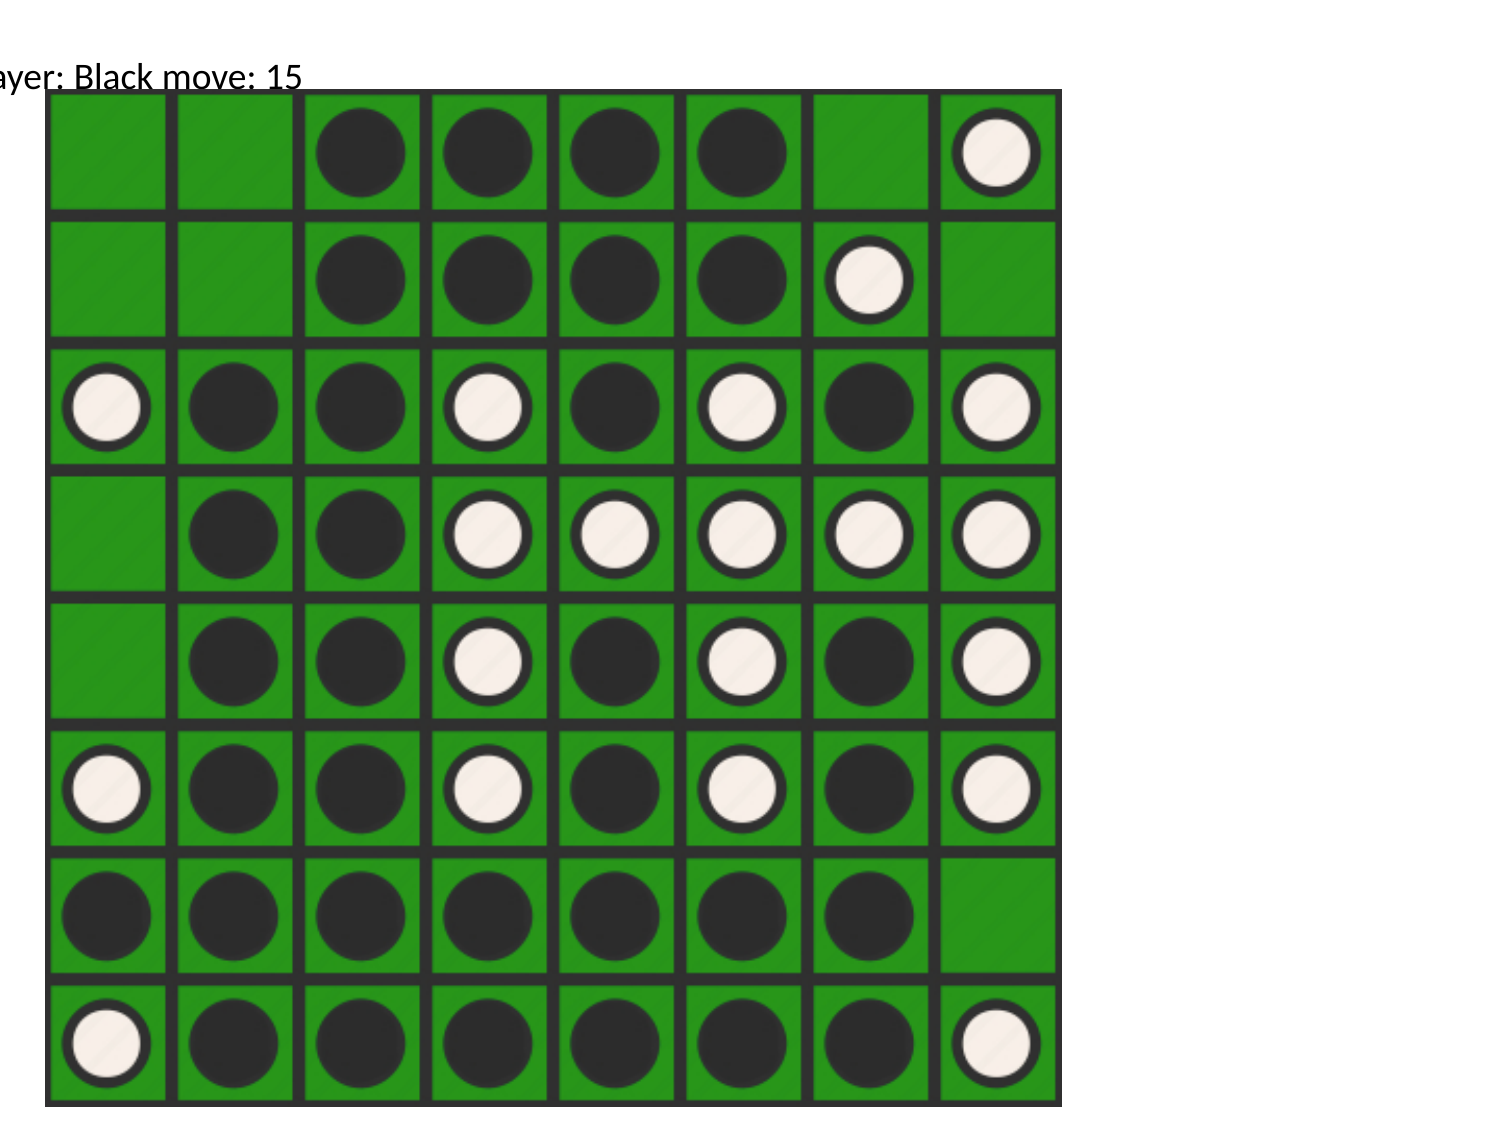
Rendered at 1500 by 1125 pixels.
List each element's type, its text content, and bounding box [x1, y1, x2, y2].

picture [44, 89, 1062, 1107]
text_box turn: 51 player: Black move: 15 [0, 44, 319, 105]
